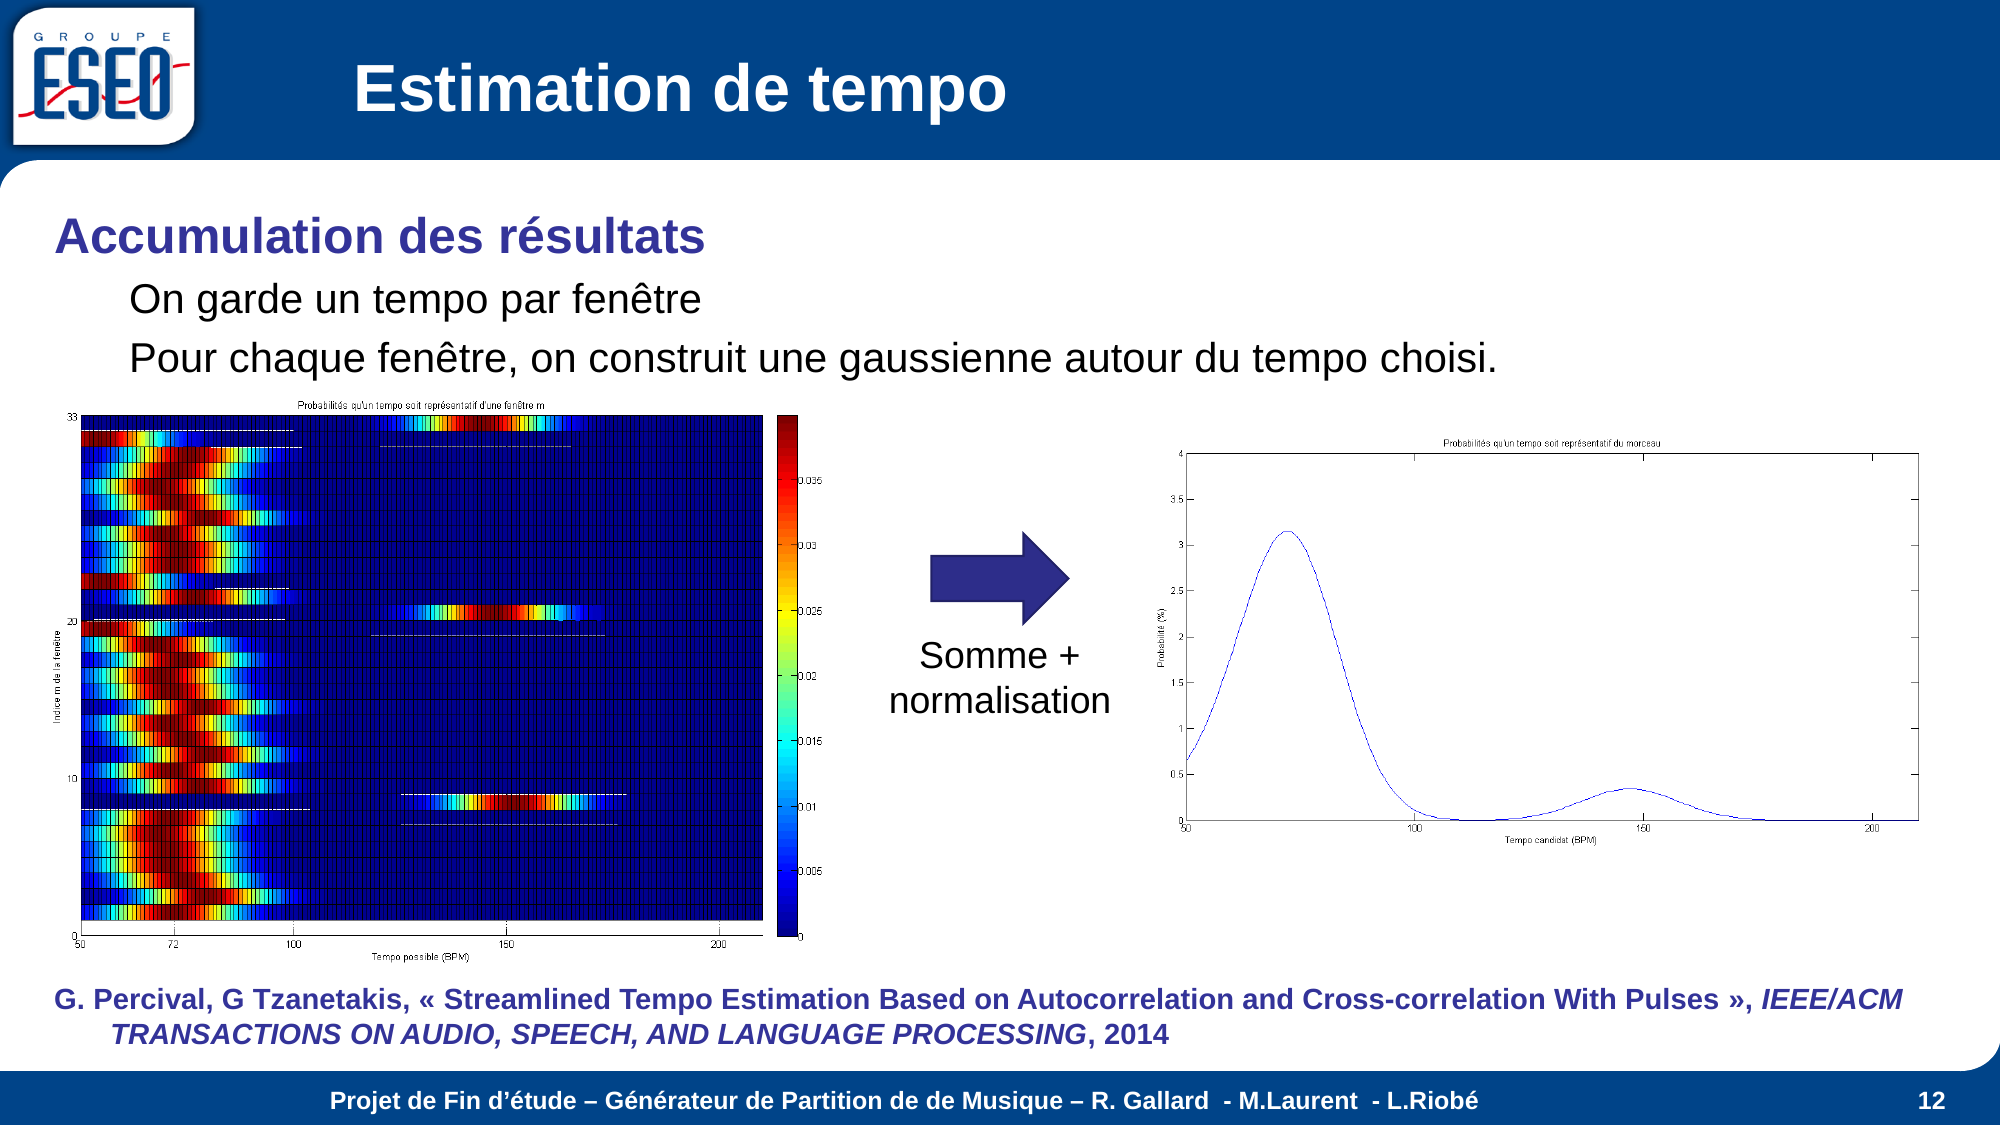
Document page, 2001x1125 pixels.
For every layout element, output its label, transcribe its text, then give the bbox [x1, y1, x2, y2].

slide_number 12 [1771, 1077, 1961, 1125]
title Estimation de tempo [338, 45, 1900, 126]
picture [39, 395, 840, 970]
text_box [864, 533, 1136, 730]
text_box G. Percival, G Tzanetakis, « Streamlined Tempo Estimation Based on Autocorrelation and Cross-correlation With Pulses », ﻿IEEE/ACM TRANSACTIONS ON AUDIO, SPEECH, AND LANGUAGE PROCESSING, 2014 [39, 972, 1961, 1061]
list Accumulation des résultats On garde un tempo par fenêtre Pour chaque fenêtre, on construit une gaussienne autour du tempo choisi. [39, 196, 1961, 412]
picture [0, 0, 213, 156]
picture [1148, 419, 1948, 870]
footer Projet de Fin d’étude – Générateur de Partition de de Musique – R. Gallard - M.Laurent - L.Riobé [39, 1077, 1771, 1125]
